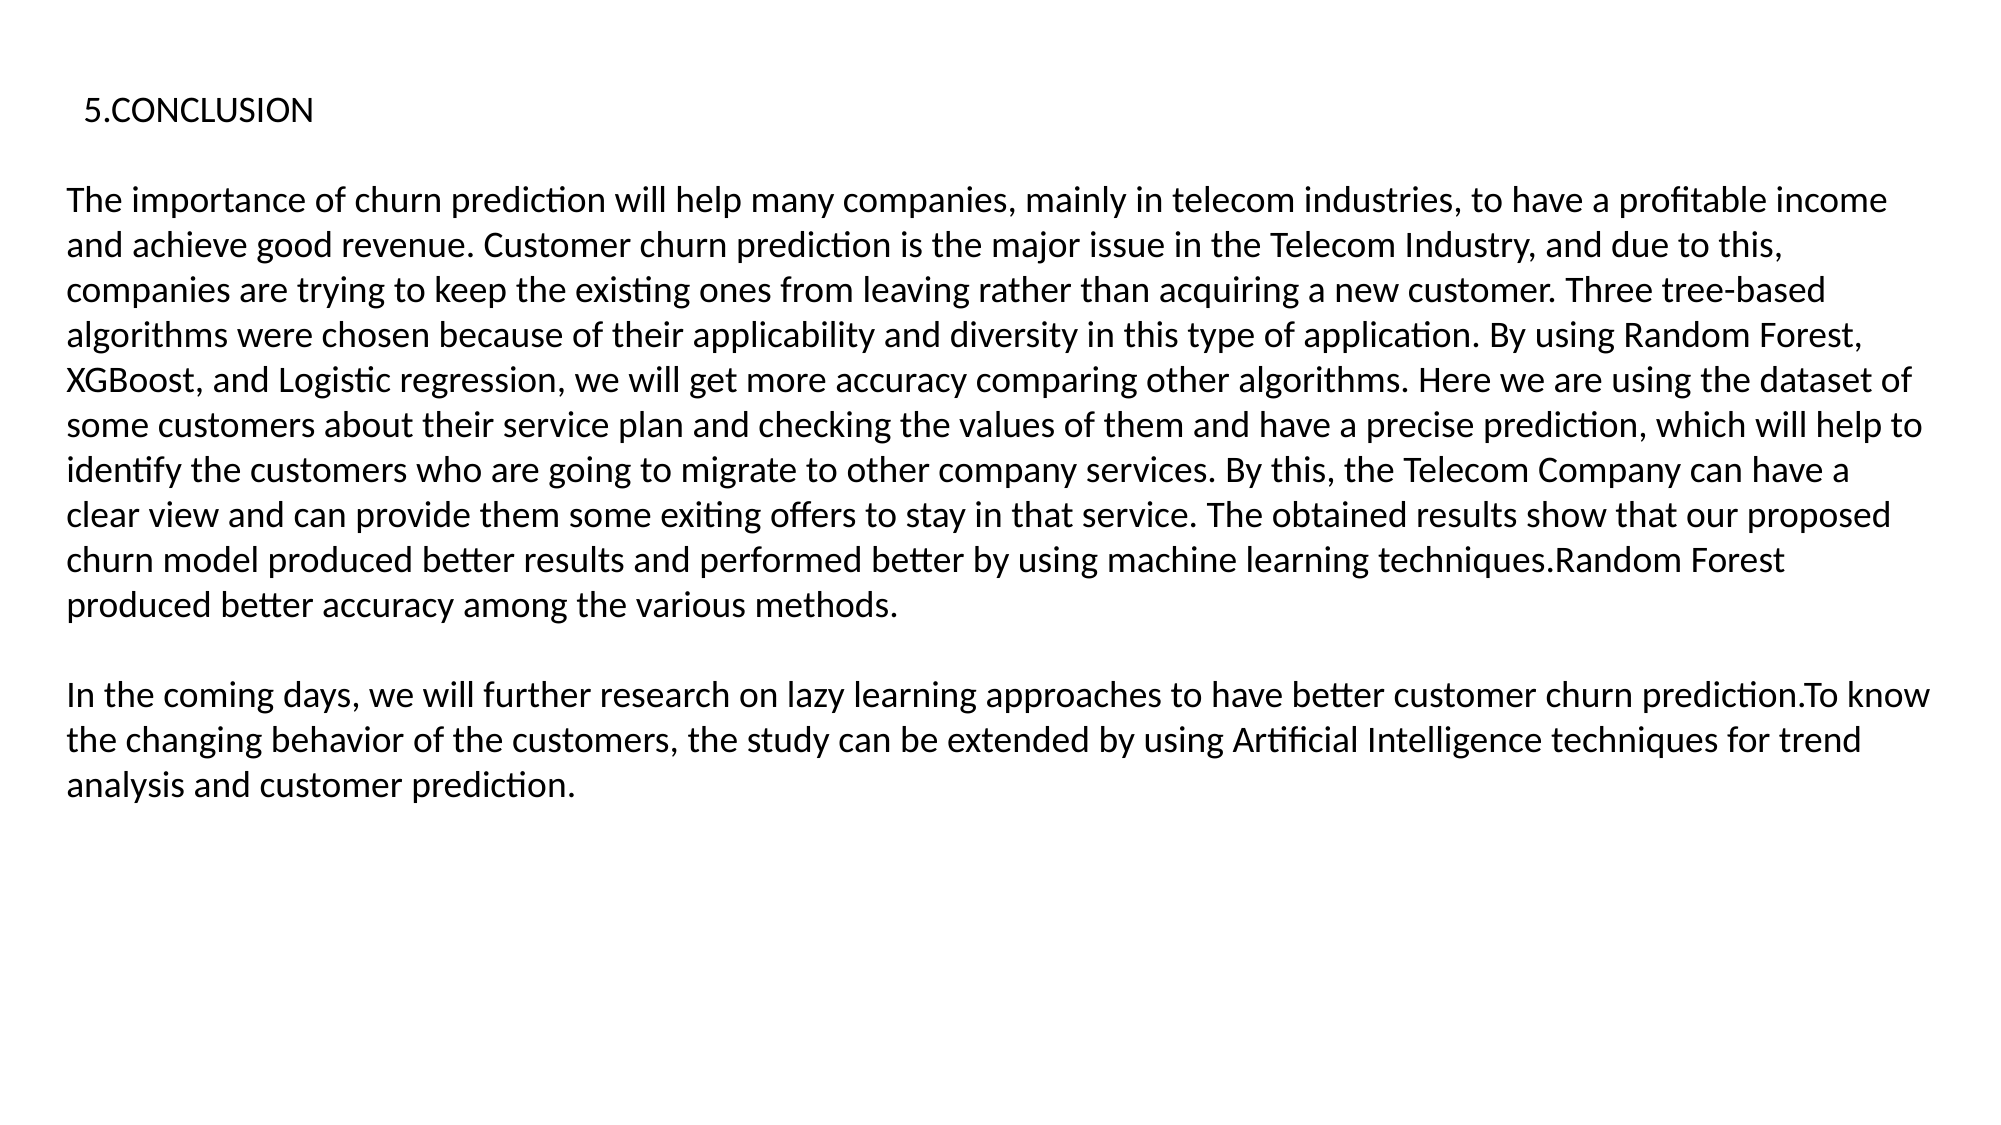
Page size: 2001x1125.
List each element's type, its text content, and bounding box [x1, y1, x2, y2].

text_box 5.CONCLUSION The importance of churn prediction will help many companies, mainly in telecom industries, to have a profitable income and achieve good revenue. Customer churn prediction is the major issue in the Telecom Industry, and due to this, companies are trying to keep the existing ones from leaving rather than acquiring a new customer. Three tree-based algorithms were chosen because of their applicability and diversity in this type of application. By using Random Forest, XGBoost, and Logistic regression, we will get more accuracy comparing other algorithms. Here we are using the dataset of some customers about their service plan and checking the values of them and have a precise prediction, which will help to identify the customers who are going to migrate to other company services. By this, the Telecom Company can have a clear view and can provide them some exiting offers to stay in that service. The obtained results show that our proposed churn model produced better results and performed better by using machine learning techniques.Random Forest produced better accuracy among the various methods. In the coming days, we will further research on lazy learning approaches to have better customer churn prediction.To know the changing behavior of the customers, the study can be extended by using Artificial Intelligence techniques for trend analysis and customer prediction. [51, 32, 1949, 903]
